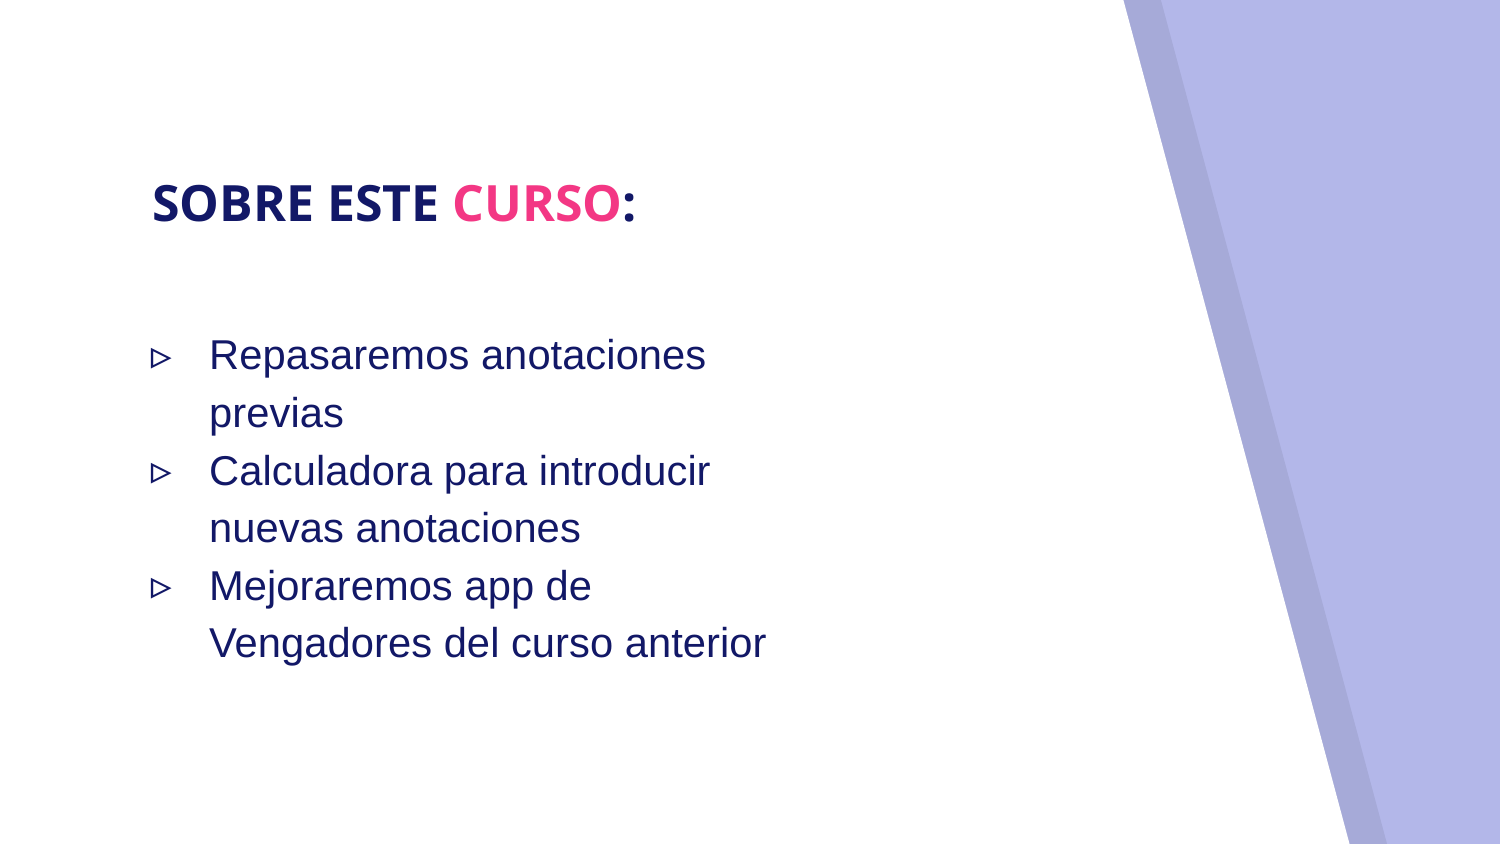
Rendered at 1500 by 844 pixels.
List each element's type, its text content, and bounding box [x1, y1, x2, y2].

title SOBRE ESTE CURSO: [137, 167, 1254, 247]
list Repasaremos anotaciones previas Calculadora para introducir nuevas anotaciones Mejoraremos app de Vengadores del curso anterior [44, 305, 808, 677]
